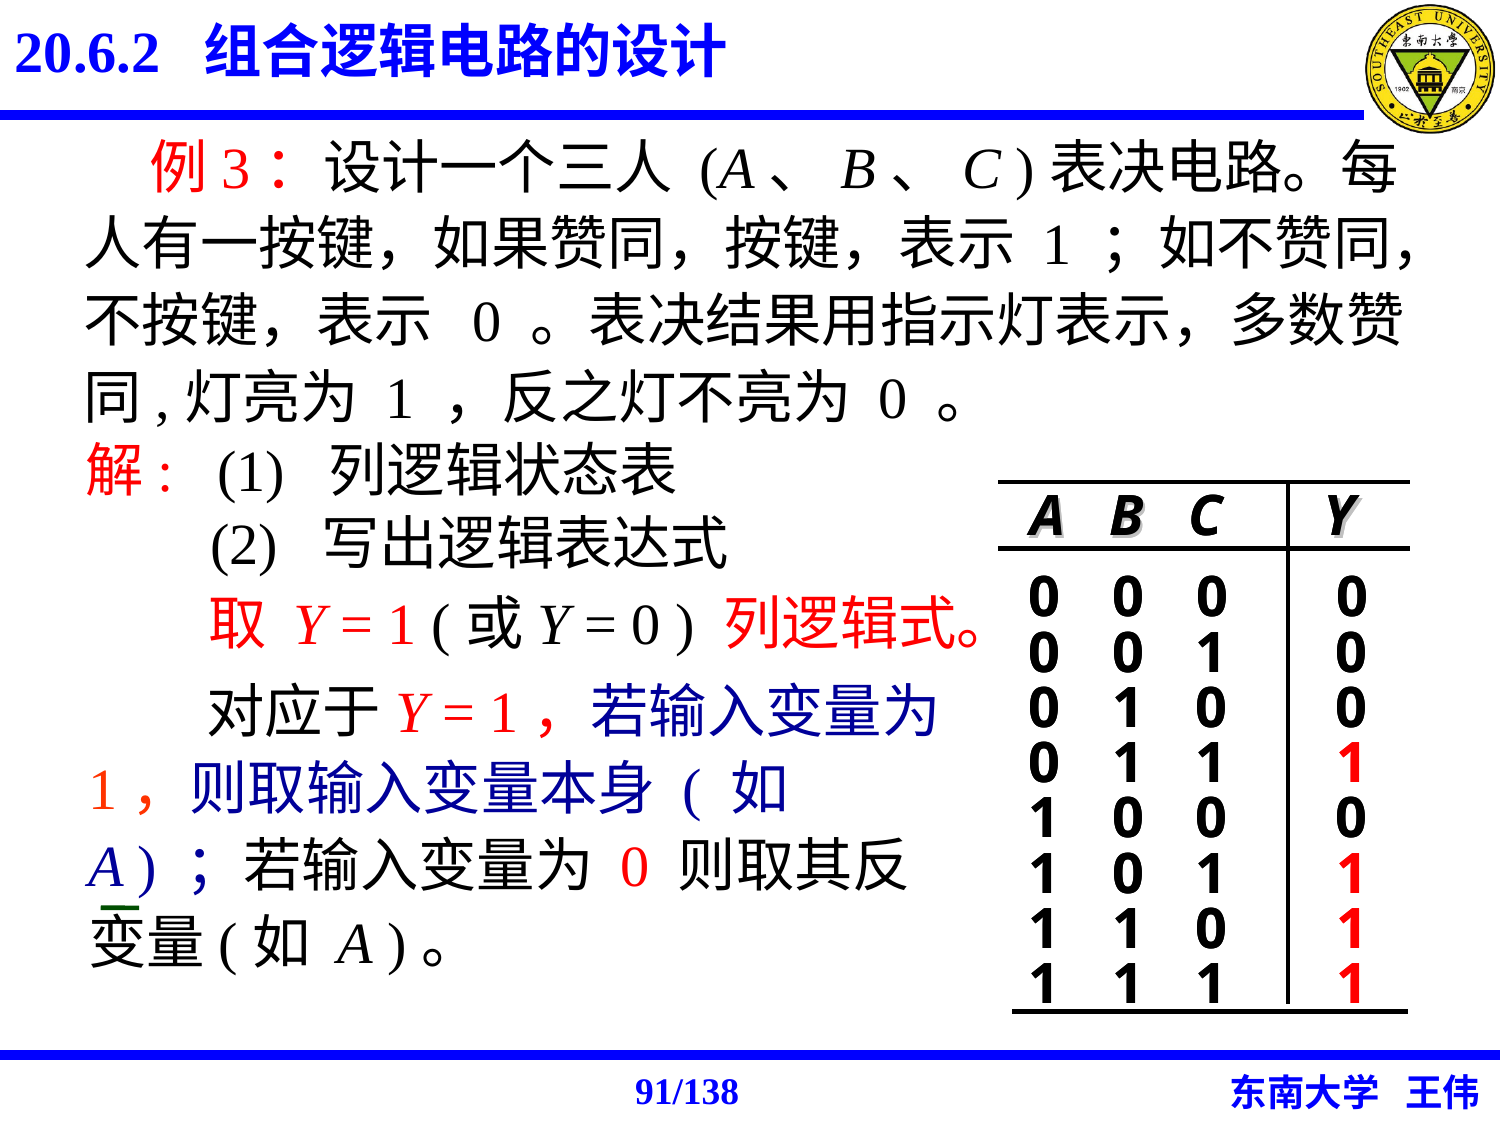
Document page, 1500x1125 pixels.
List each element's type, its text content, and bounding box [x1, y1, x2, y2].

text_box 解: (1) 列逻辑状态表 [70, 426, 780, 511]
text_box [73, 659, 929, 984]
picture [929, 474, 1424, 1026]
text_box 取 Y = 1 (或Y = 0 ) 列逻辑式。 [193, 579, 929, 659]
text_box 例3：设计一个三人 (A、B、C )表决电路。每人有一按键，如果赞同，按键，表示 1 ；如不赞同，不按键，表示 0 。表决结果用指示灯表示，多数赞同,灯亮为 1 ，反之灯不亮为 0 。 [68, 115, 1432, 438]
picture [1360, 0, 1500, 138]
text_box 20.6.2 组合逻辑电路的设计 [0, 14, 974, 140]
text_box (2) 写出逻辑表达式 [94, 498, 862, 584]
